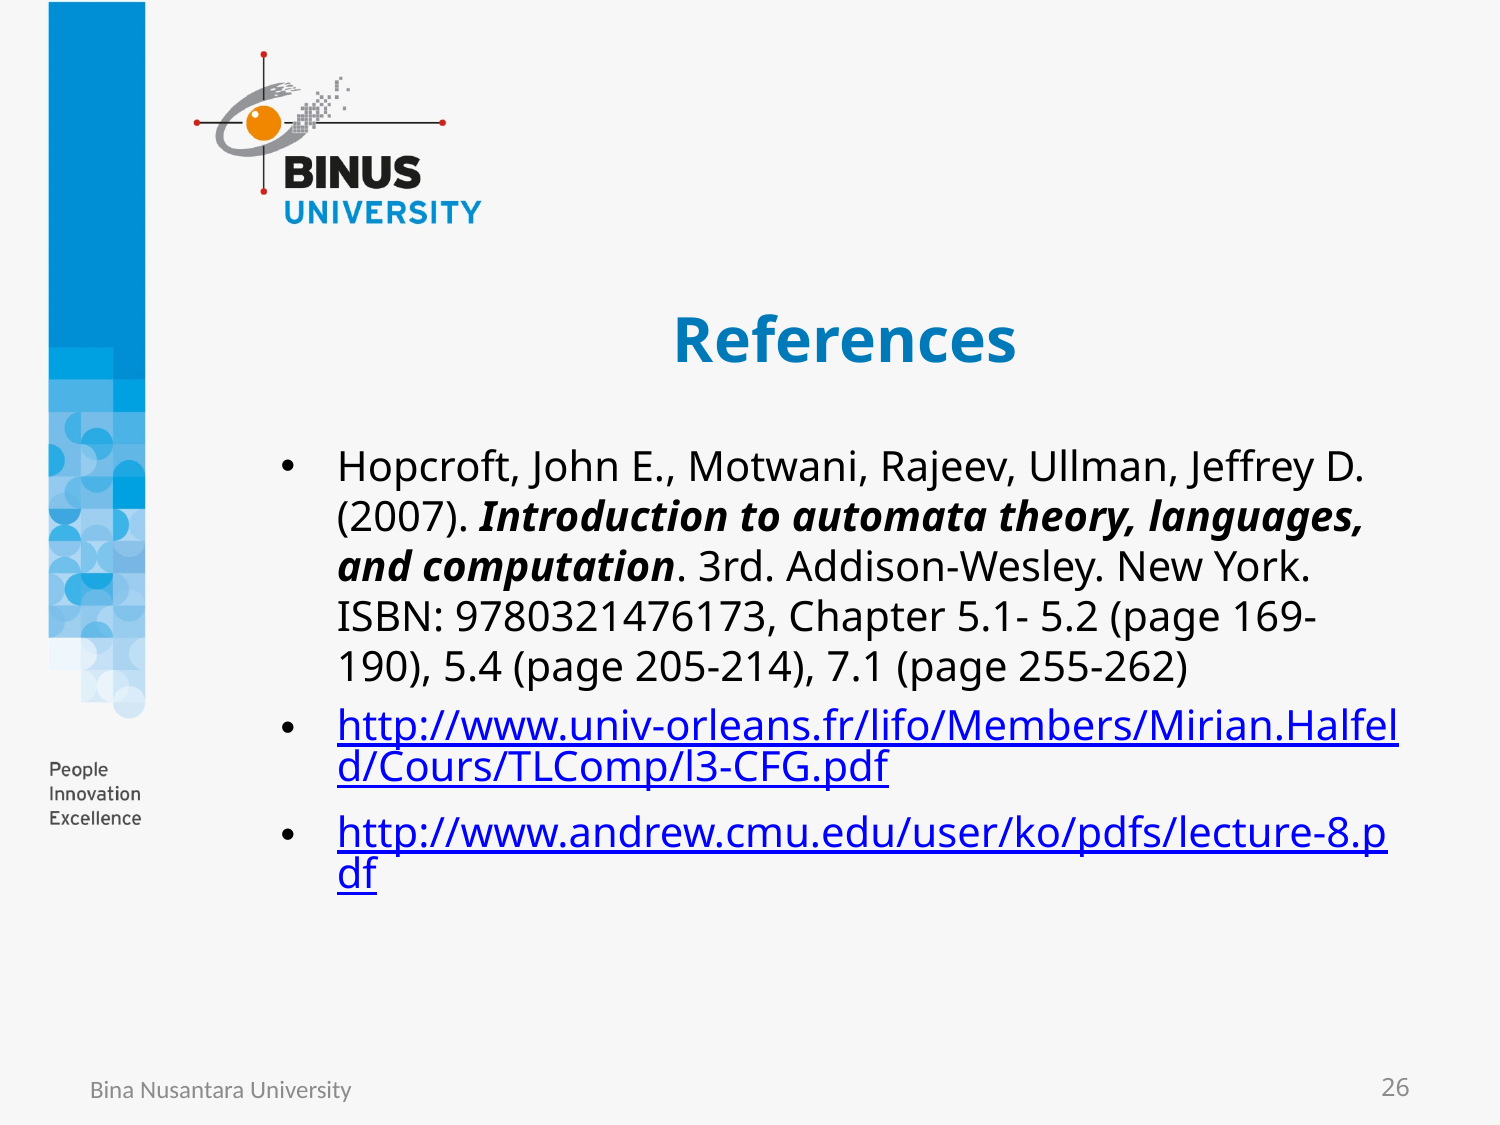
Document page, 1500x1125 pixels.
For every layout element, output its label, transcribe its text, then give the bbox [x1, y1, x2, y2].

slide_number 26 [1074, 1058, 1425, 1119]
slide_number Bina Nusantara University [75, 1058, 425, 1119]
picture [0, 0, 1500, 845]
list Hopcroft, John E., Motwani, Rajeev, Ullman, Jeffrey D. (2007). Introduction to automata theory, languages, and computation. 3rd. Addison-Wesley. New York. ISBN: 9780321476173, Chapter 5.1- 5.2 (page 169-190), 5.4 (page 205-214), 7.1 (page 255-262) http://www.univ-orleans.fr/lifo/Members/Mirian.Halfeld/Cours/TLComp/l3-CFG.pdf http://www.andrew.cmu.edu/user/ko/pdfs/lecture-8.pdf [265, 432, 1425, 1005]
title References [265, 243, 1425, 431]
